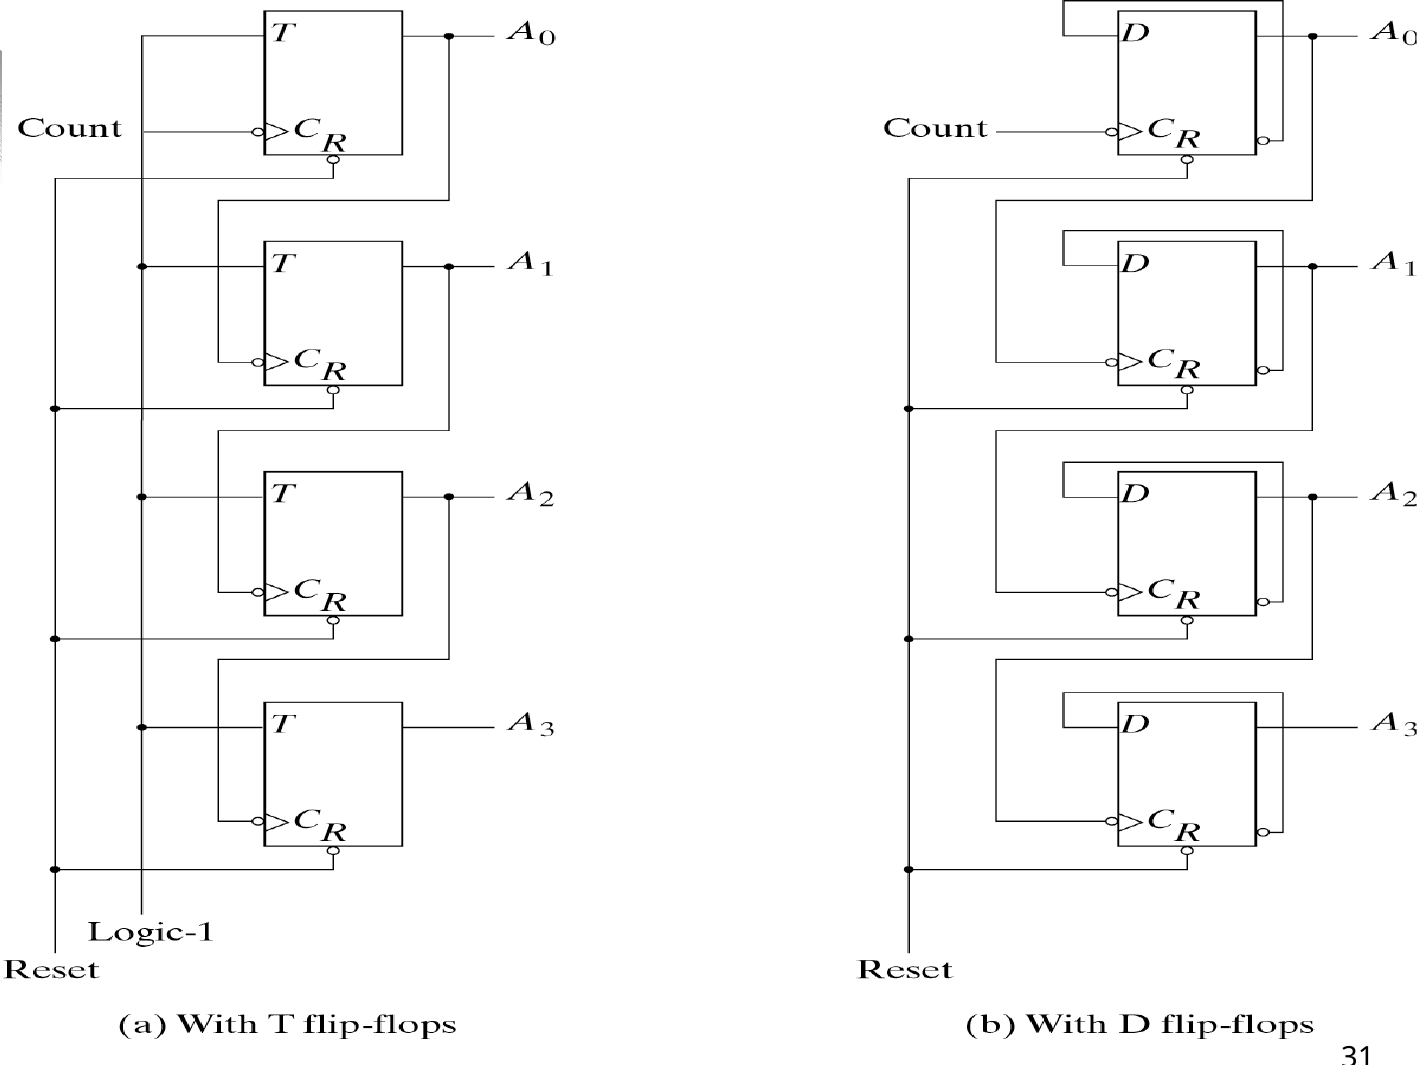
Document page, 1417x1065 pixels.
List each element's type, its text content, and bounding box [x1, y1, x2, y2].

slide_number 32 [1334, 1035, 1380, 1065]
text_box [2, 0, 1417, 1065]
